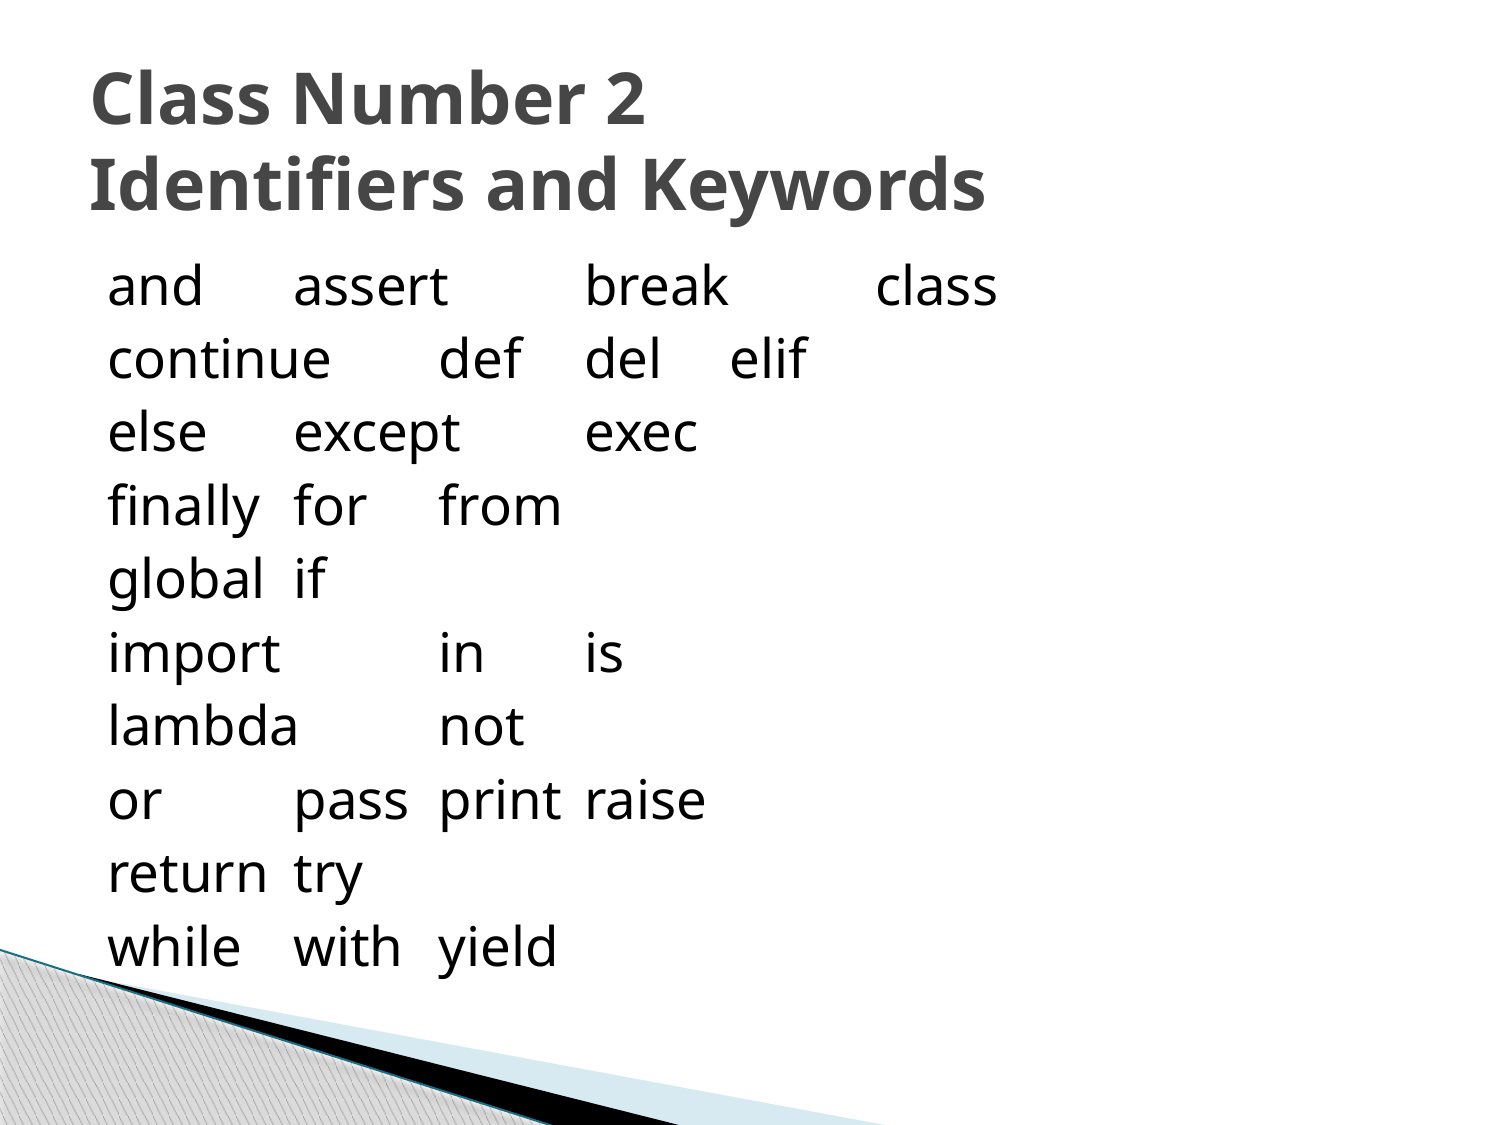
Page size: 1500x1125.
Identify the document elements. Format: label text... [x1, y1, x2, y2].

title Class Number 2 Identifiers and Keywords [75, 45, 1425, 233]
list and assert break class continue def del elif else except exec finally for from global if import in is lambda not or pass print raise return try while with yield [75, 243, 1425, 986]
